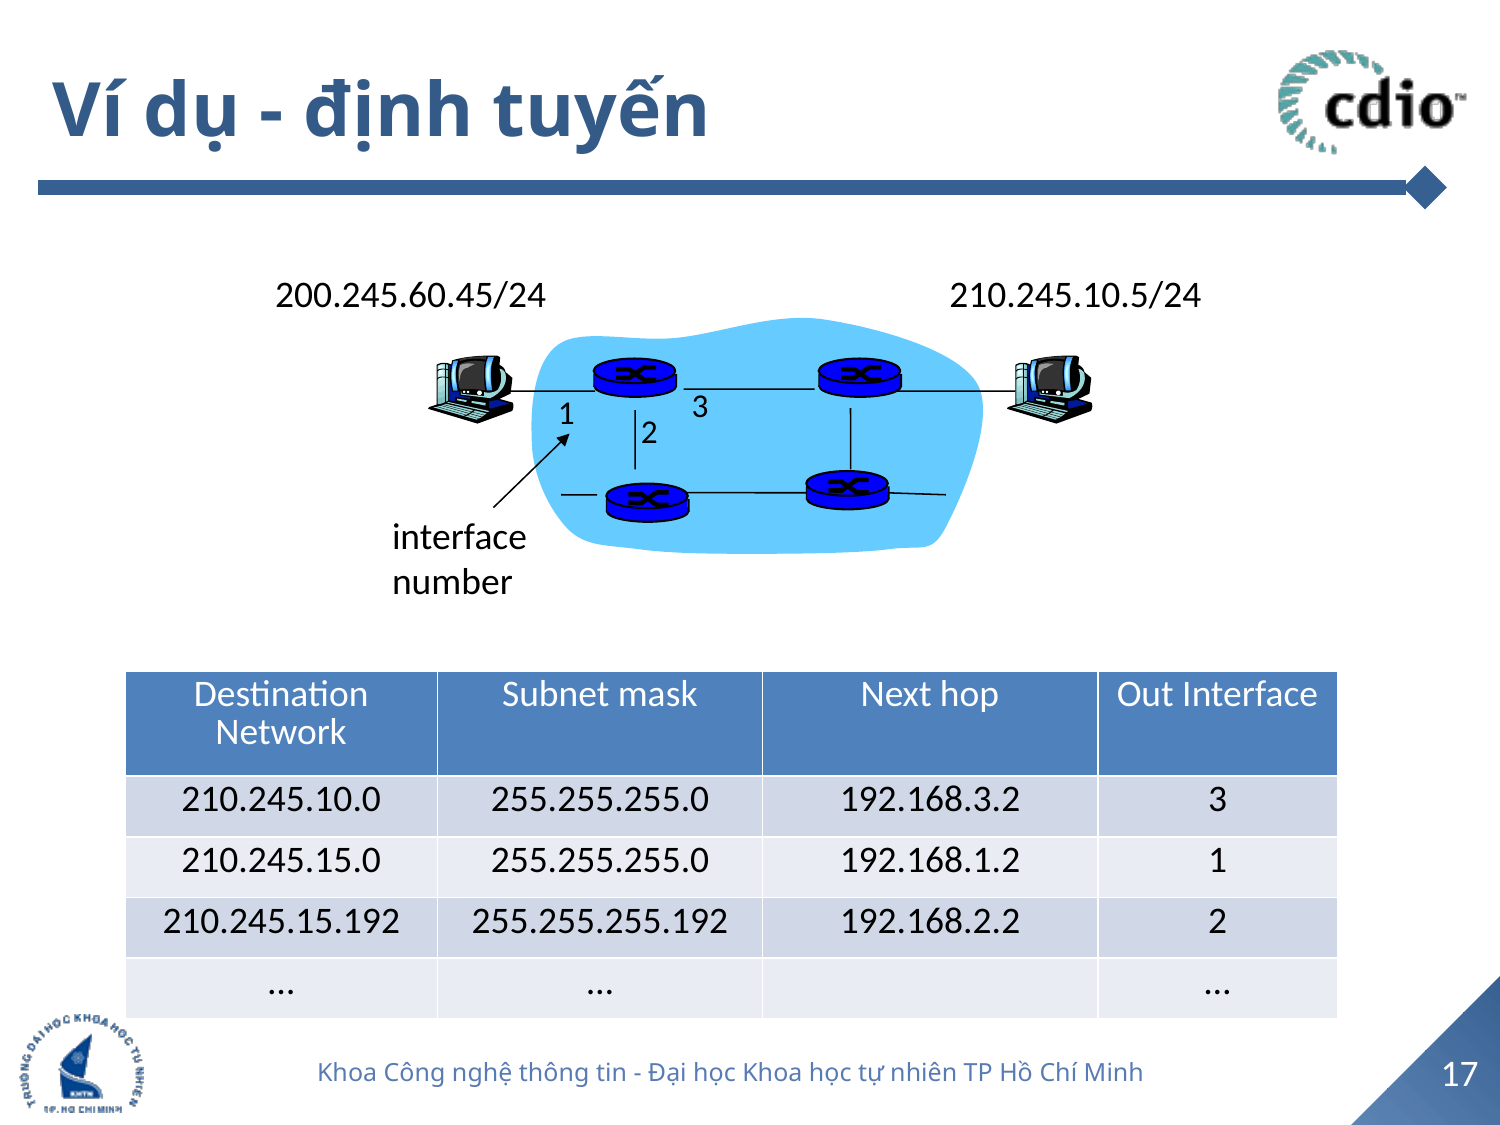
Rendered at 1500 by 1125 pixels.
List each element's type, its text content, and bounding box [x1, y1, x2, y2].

text_box 2 [626, 405, 673, 458]
table_header Destination Network [126, 672, 437, 775]
table_header Out Interface [1099, 672, 1337, 775]
table_cell 192.168.2.2 [763, 898, 1097, 957]
table_cell 255.255.255.0 [438, 777, 762, 836]
table_header Next hop [763, 672, 1097, 775]
text_box 200.245.60.45/24 [260, 262, 562, 323]
table_cell 255.255.255.0 [438, 838, 762, 897]
text_box [535, 390, 984, 554]
text_box interface number [377, 504, 543, 610]
text_box 210.245.10.5/24 [934, 262, 1217, 323]
table_cell 210.245.15.192 [126, 898, 437, 957]
table_cell … [1099, 959, 1337, 1018]
table_header Subnet mask [438, 672, 762, 775]
table_cell 210.245.10.0 [126, 777, 437, 836]
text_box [605, 483, 689, 523]
table_cell 2 [1099, 898, 1337, 957]
table_cell 192.168.3.2 [763, 777, 1097, 836]
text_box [593, 358, 677, 397]
table_cell [763, 959, 1097, 1018]
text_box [818, 358, 902, 397]
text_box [427, 354, 515, 424]
table_cell … [438, 959, 762, 1018]
text_box [534, 317, 981, 391]
table_cell 210.245.15.0 [126, 838, 437, 897]
slide_number 17 [1419, 1041, 1500, 1102]
table_cell 1 [1099, 838, 1337, 897]
text_box 1 [543, 383, 590, 439]
table_cell … [126, 959, 437, 1018]
footer Khoa Công nghệ thông tin - Đại học Khoa học tự nhiên TP Hồ Chí Minh [187, 1043, 1275, 1104]
table_cell 192.168.1.2 [763, 838, 1097, 897]
table_cell 3 [1099, 777, 1337, 836]
picture [18, 1014, 144, 1113]
text_box [493, 433, 570, 508]
table_cell 255.255.255.192 [438, 898, 762, 957]
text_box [806, 470, 889, 510]
text_box 3 [676, 377, 724, 432]
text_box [1006, 354, 1094, 424]
text_box [531, 392, 559, 466]
title Ví dụ - định tuyến [37, 12, 1473, 200]
